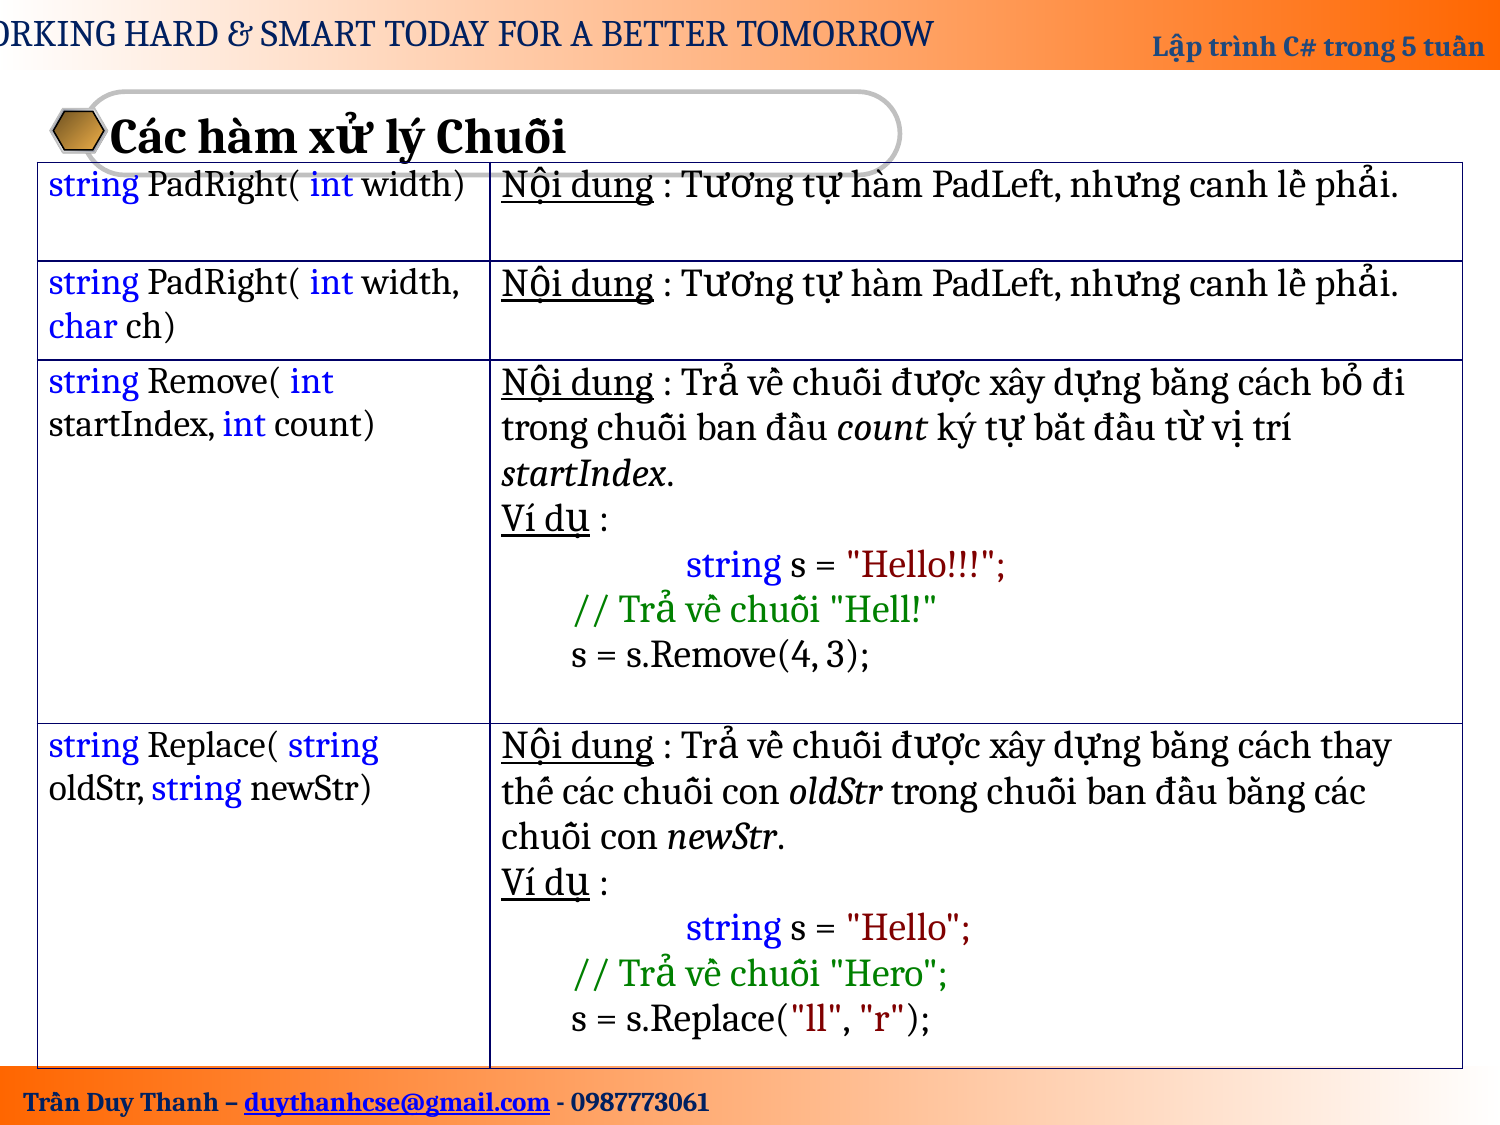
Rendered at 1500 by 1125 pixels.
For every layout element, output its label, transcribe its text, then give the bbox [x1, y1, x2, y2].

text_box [1207, 0, 1211, 70]
table_cell Nội dung : Tương tự hàm PadLeft, nhưng canh lề phải. [491, 262, 1462, 359]
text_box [49, 91, 901, 176]
table_cell string PadRight( int width, char ch) [38, 262, 489, 359]
table_cell Nội dung : Trả về chuỗi được xây dựng bằng cách bỏ đi trong chuỗi ban đầu count ký tự bắt đầu từ vị trí startIndex. Ví dụ : string s = "Hello!!!"; // Trả về chuỗi "Hell!" s = s.Remove(4, 3); [491, 361, 1462, 723]
table_cell string Remove( int startIndex, int count) [38, 361, 489, 723]
table_header string PadRight( int width) [38, 163, 489, 260]
table_cell Nội dung : Trả về chuỗi được xây dựng bằng cách thay thế các chuỗi con oldStr trong chuỗi ban đầu bằng các chuỗi con newStr. Ví dụ : string s = "Hello"; // Trả về chuỗi "Hero"; s = s.Replace("ll", "r"); [491, 724, 1462, 1068]
table_cell string Replace( string oldStr, string newStr) [38, 724, 489, 1068]
table_header Nội dung : Tương tự hàm PadLeft, nhưng canh lề phải. [491, 163, 1462, 260]
